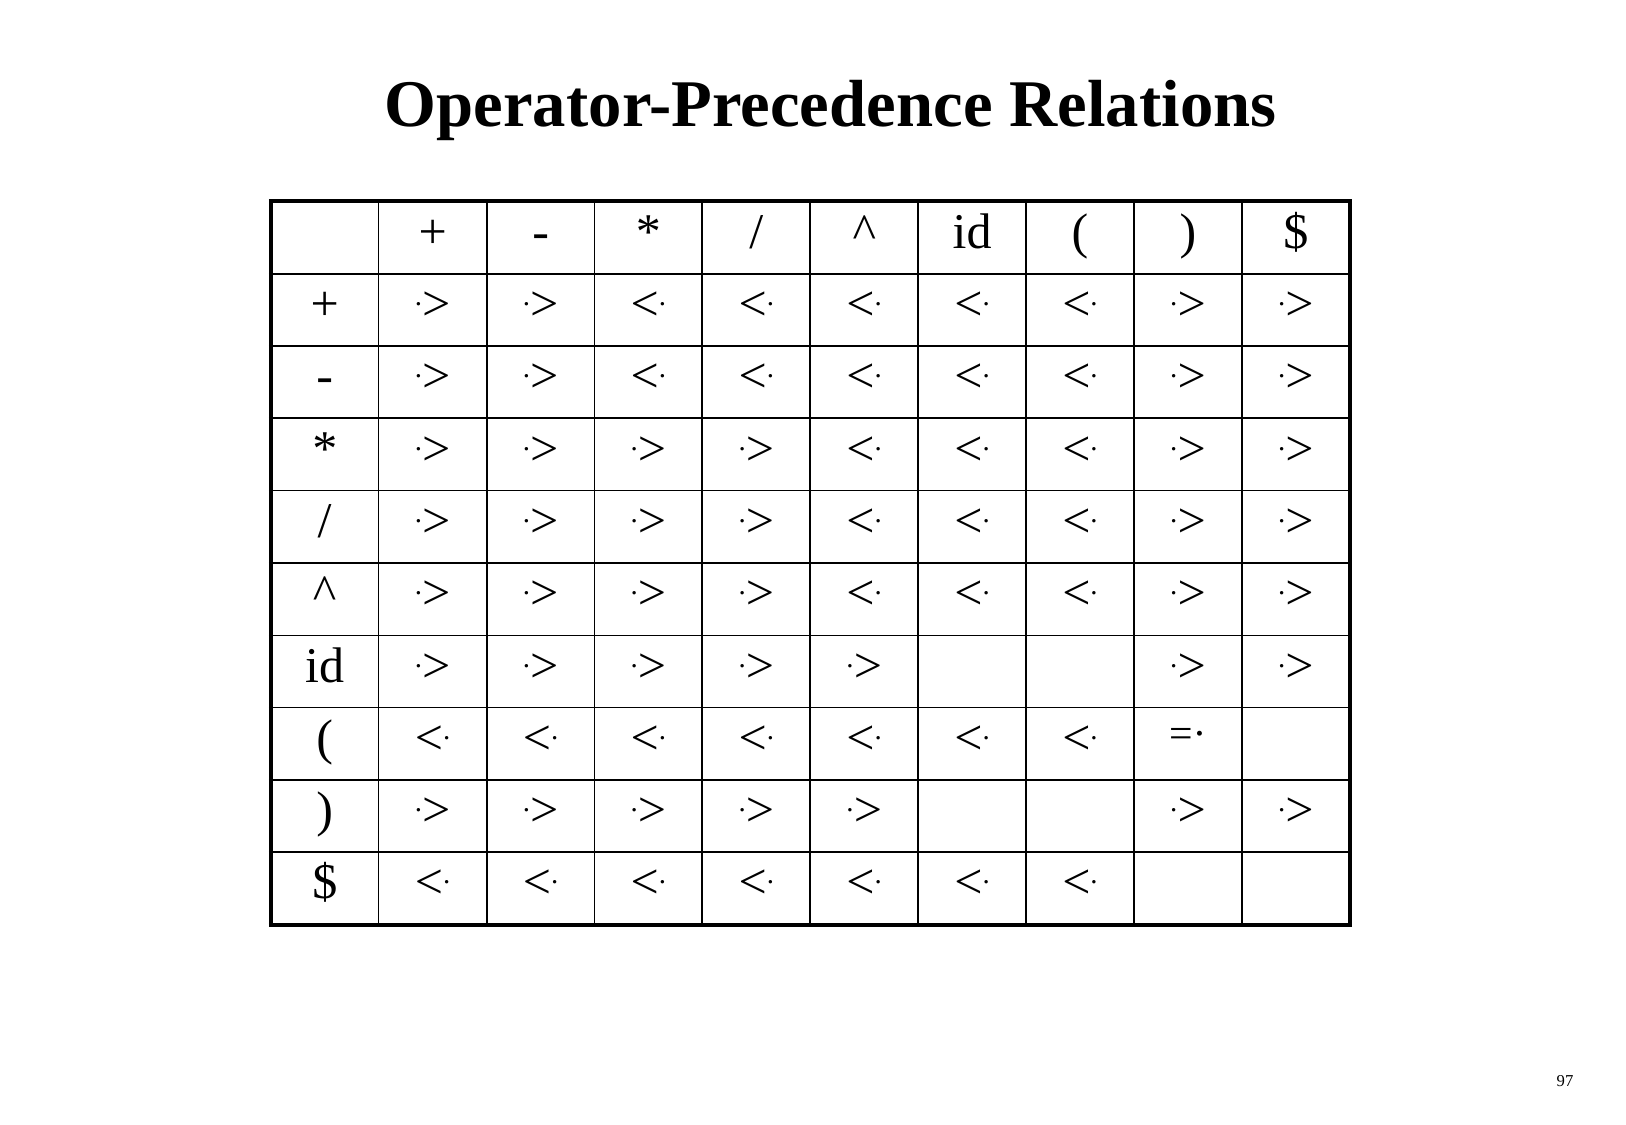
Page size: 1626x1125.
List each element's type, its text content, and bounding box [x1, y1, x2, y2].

table_cell .> [595, 564, 701, 635]
table_cell =· [1135, 708, 1241, 779]
table_cell .> [1135, 347, 1241, 417]
table_cell <. [595, 275, 701, 345]
table_cell <. [1027, 564, 1133, 635]
table_header [273, 203, 378, 273]
table_cell .> [1243, 275, 1348, 345]
table_cell .> [1243, 419, 1348, 490]
table_cell .> [703, 419, 809, 490]
title Operator-Precedence Relations [62, 24, 1600, 175]
table_cell <. [1027, 491, 1133, 562]
table_cell .> [703, 781, 809, 851]
table_cell <. [811, 491, 917, 562]
table_cell <. [1027, 275, 1133, 345]
table_cell <. [1027, 708, 1133, 779]
table_cell <. [1027, 853, 1133, 923]
table_cell .> [1243, 564, 1348, 635]
table_cell .> [1135, 419, 1241, 490]
table_cell .> [379, 419, 486, 490]
table_header ) [1135, 203, 1241, 273]
table_cell .> [1243, 781, 1348, 851]
table_cell .> [1243, 636, 1348, 707]
table_cell <. [811, 275, 917, 345]
table_cell <. [919, 347, 1025, 417]
table_cell <. [703, 347, 809, 417]
table_cell [1027, 781, 1133, 851]
table_cell .> [1135, 781, 1241, 851]
table_cell .> [488, 275, 594, 345]
table_cell ( [273, 708, 378, 779]
table_cell .> [703, 636, 809, 707]
table_cell <. [1027, 347, 1133, 417]
table_cell + [273, 275, 378, 345]
table_cell ^ [273, 564, 378, 635]
table_cell .> [595, 636, 701, 707]
table_cell <. [703, 275, 809, 345]
table_cell <. [811, 564, 917, 635]
table_cell .> [379, 347, 486, 417]
text_box ‹#› [1250, 1062, 1589, 1100]
table_cell .> [379, 781, 486, 851]
table_cell <. [595, 853, 701, 923]
table_cell <. [703, 708, 809, 779]
table_cell <. [703, 853, 809, 923]
table_cell <. [379, 708, 486, 779]
table_cell <. [1027, 419, 1133, 490]
table_cell .> [379, 275, 486, 345]
table_cell .> [488, 564, 594, 635]
table_cell .> [1135, 275, 1241, 345]
table_cell [919, 781, 1025, 851]
table_cell .> [488, 636, 594, 707]
table_cell .> [488, 419, 594, 490]
table_cell <. [811, 853, 917, 923]
table_cell .> [488, 781, 594, 851]
table_cell .> [595, 781, 701, 851]
table_header ^ [811, 203, 917, 273]
table_cell <. [919, 564, 1025, 635]
table_header id [919, 203, 1025, 273]
table_cell <. [811, 419, 917, 490]
table_cell <. [919, 708, 1025, 779]
table_cell ) [273, 781, 378, 851]
table_cell [1135, 853, 1241, 923]
table_cell $ [273, 853, 378, 923]
table_header - [488, 203, 594, 273]
table_cell <. [811, 708, 917, 779]
table_cell <. [379, 853, 486, 923]
table_cell .> [595, 419, 701, 490]
table_cell [919, 636, 1025, 707]
table_cell .> [1243, 491, 1348, 562]
table_header / [703, 203, 809, 273]
table_cell id [273, 636, 378, 707]
table_header ( [1027, 203, 1133, 273]
table_cell .> [703, 564, 809, 635]
table_cell .> [1135, 636, 1241, 707]
table_header $ [1243, 203, 1348, 273]
table_cell .> [811, 636, 917, 707]
table_cell .> [811, 781, 917, 851]
table_cell .> [595, 491, 701, 562]
table_cell .> [379, 564, 486, 635]
table_cell .> [1135, 491, 1241, 562]
table_cell .> [488, 491, 594, 562]
table_header * [595, 203, 701, 273]
table_cell - [273, 347, 378, 417]
table_cell .> [703, 491, 809, 562]
table_cell <. [595, 708, 701, 779]
table_cell .> [379, 491, 486, 562]
table_cell [1027, 636, 1133, 707]
table_cell <. [919, 275, 1025, 345]
table_cell <. [488, 853, 594, 923]
table_cell <. [811, 347, 917, 417]
table_header + [379, 203, 486, 273]
table_cell .> [488, 347, 594, 417]
table_cell .> [1135, 564, 1241, 635]
table_cell / [273, 491, 378, 562]
table_cell .> [1243, 347, 1348, 417]
table_cell .> [379, 636, 486, 707]
table_cell <. [488, 708, 594, 779]
table_cell [1243, 708, 1348, 779]
table_cell <. [919, 853, 1025, 923]
table_cell [1243, 853, 1348, 923]
table_cell <. [595, 347, 701, 417]
table_cell <. [919, 419, 1025, 490]
table_cell * [273, 419, 378, 490]
table_cell <. [919, 491, 1025, 562]
